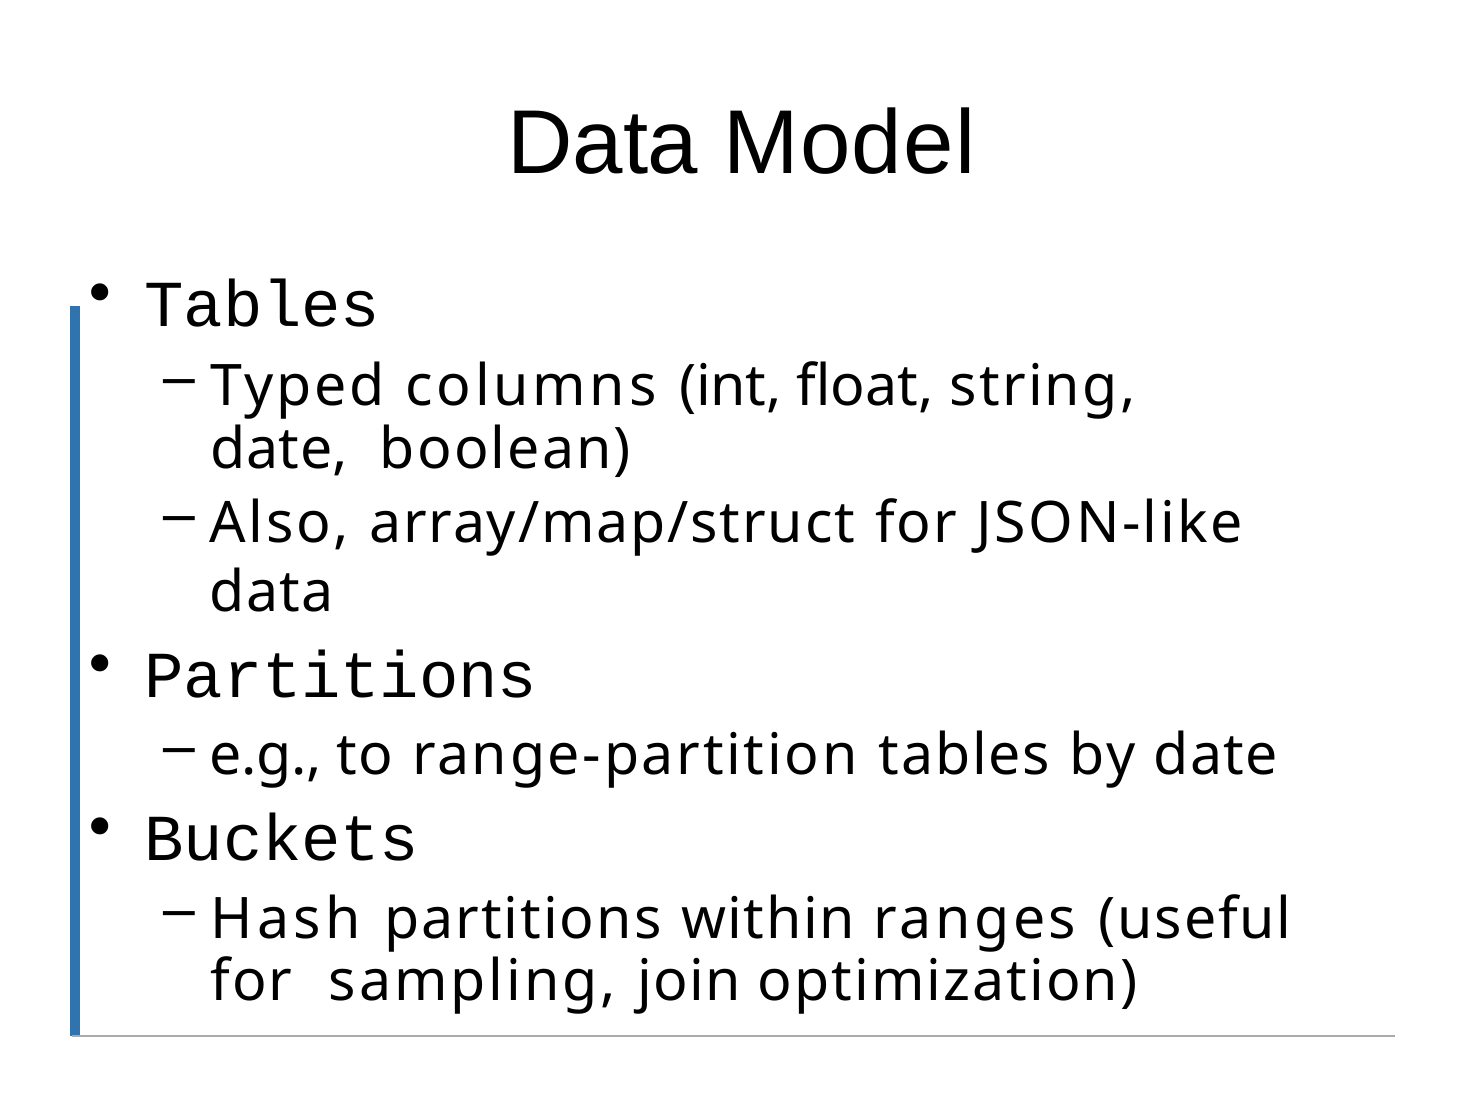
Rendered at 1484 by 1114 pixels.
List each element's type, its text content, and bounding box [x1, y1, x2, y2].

title Data Model [505, 80, 979, 249]
text_box Tables Typed columns (int, float, string, date, boolean) Also, array/map/struct for JSON-like data Partitions e.g., to range-partition tables by date Buckets Hash partitions within ranges (useful for sampling, join optimization) [86, 249, 1380, 1013]
